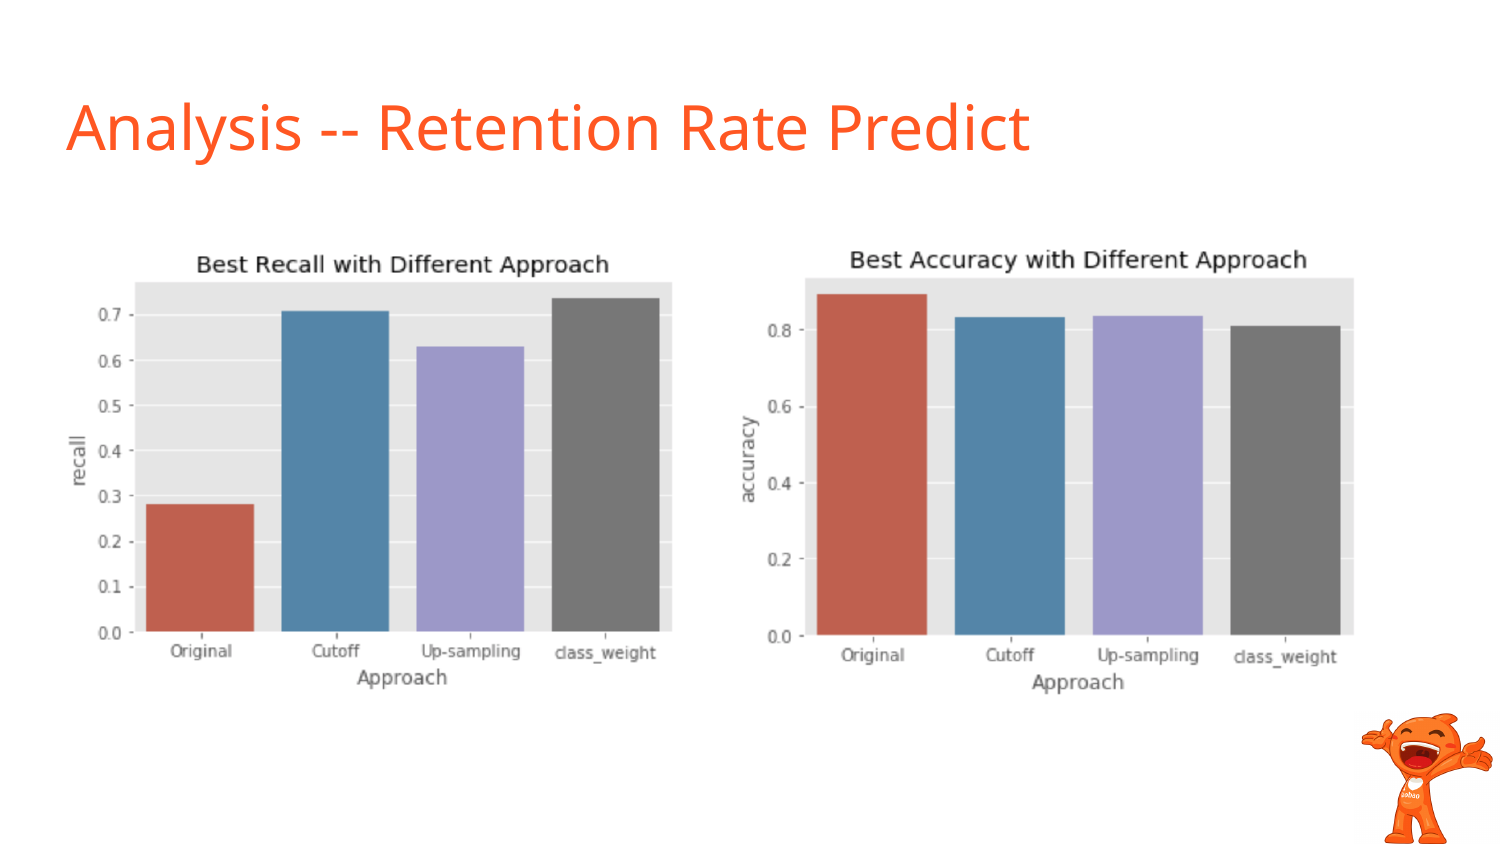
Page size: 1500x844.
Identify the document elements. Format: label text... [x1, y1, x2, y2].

title Analysis -- Retention Rate Predict [51, 72, 1449, 167]
picture [730, 238, 1368, 707]
picture [1354, 711, 1500, 844]
picture [50, 243, 688, 701]
